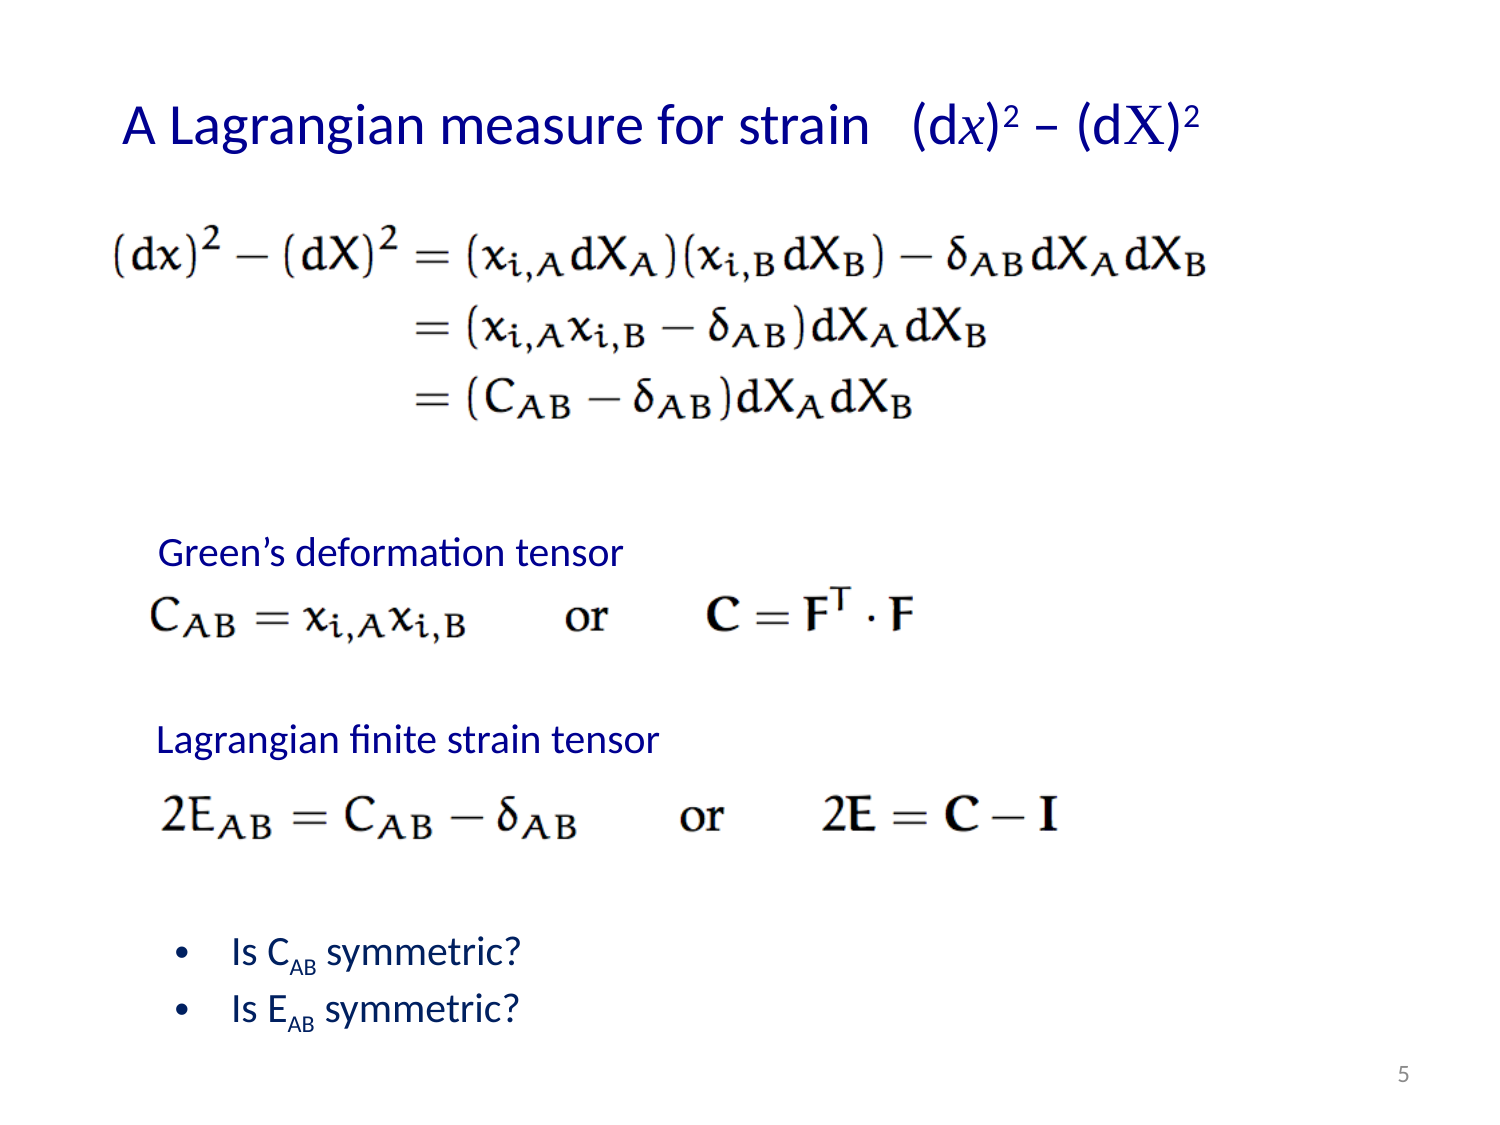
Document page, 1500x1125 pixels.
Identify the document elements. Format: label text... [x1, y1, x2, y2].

title A Lagrangian measure for strain (dx)2 – (dX)2 [75, 27, 1248, 215]
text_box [137, 703, 1082, 864]
picture [102, 201, 1248, 455]
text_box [137, 516, 941, 660]
text_box Is CAB symmetric? Is EAB symmetric? [159, 916, 538, 1045]
slide_number 5 [1074, 1042, 1425, 1103]
